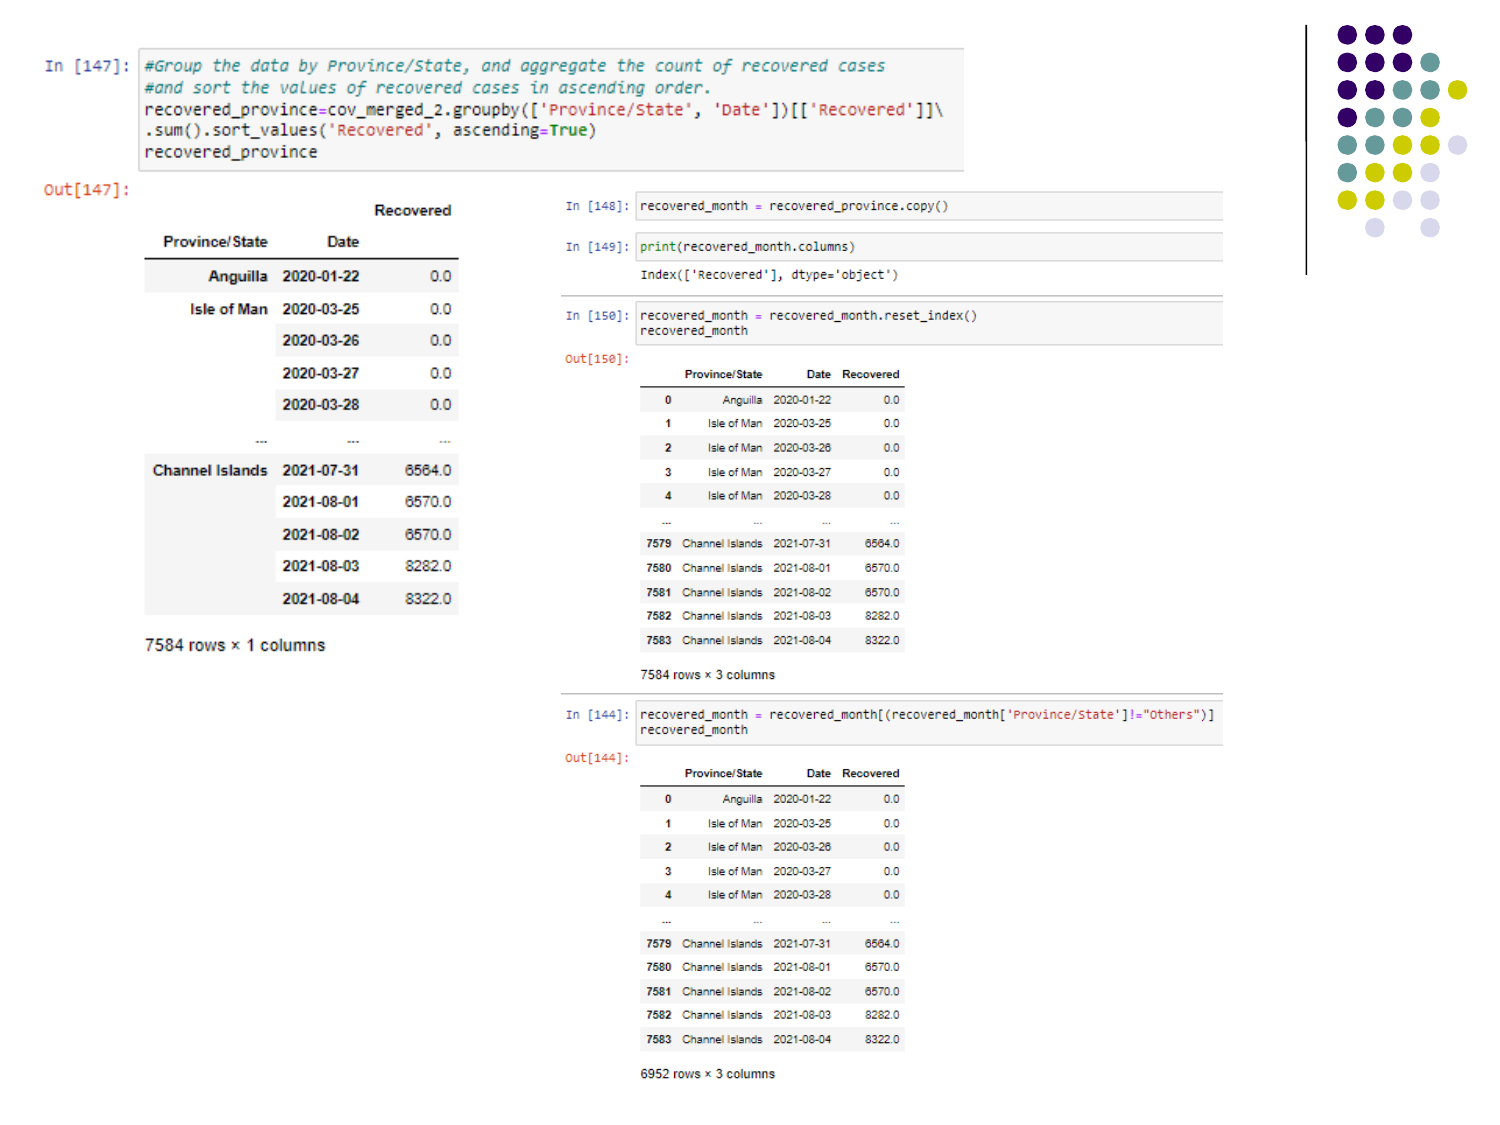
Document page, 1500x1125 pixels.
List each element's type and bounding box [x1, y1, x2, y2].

picture [29, 42, 1223, 1083]
